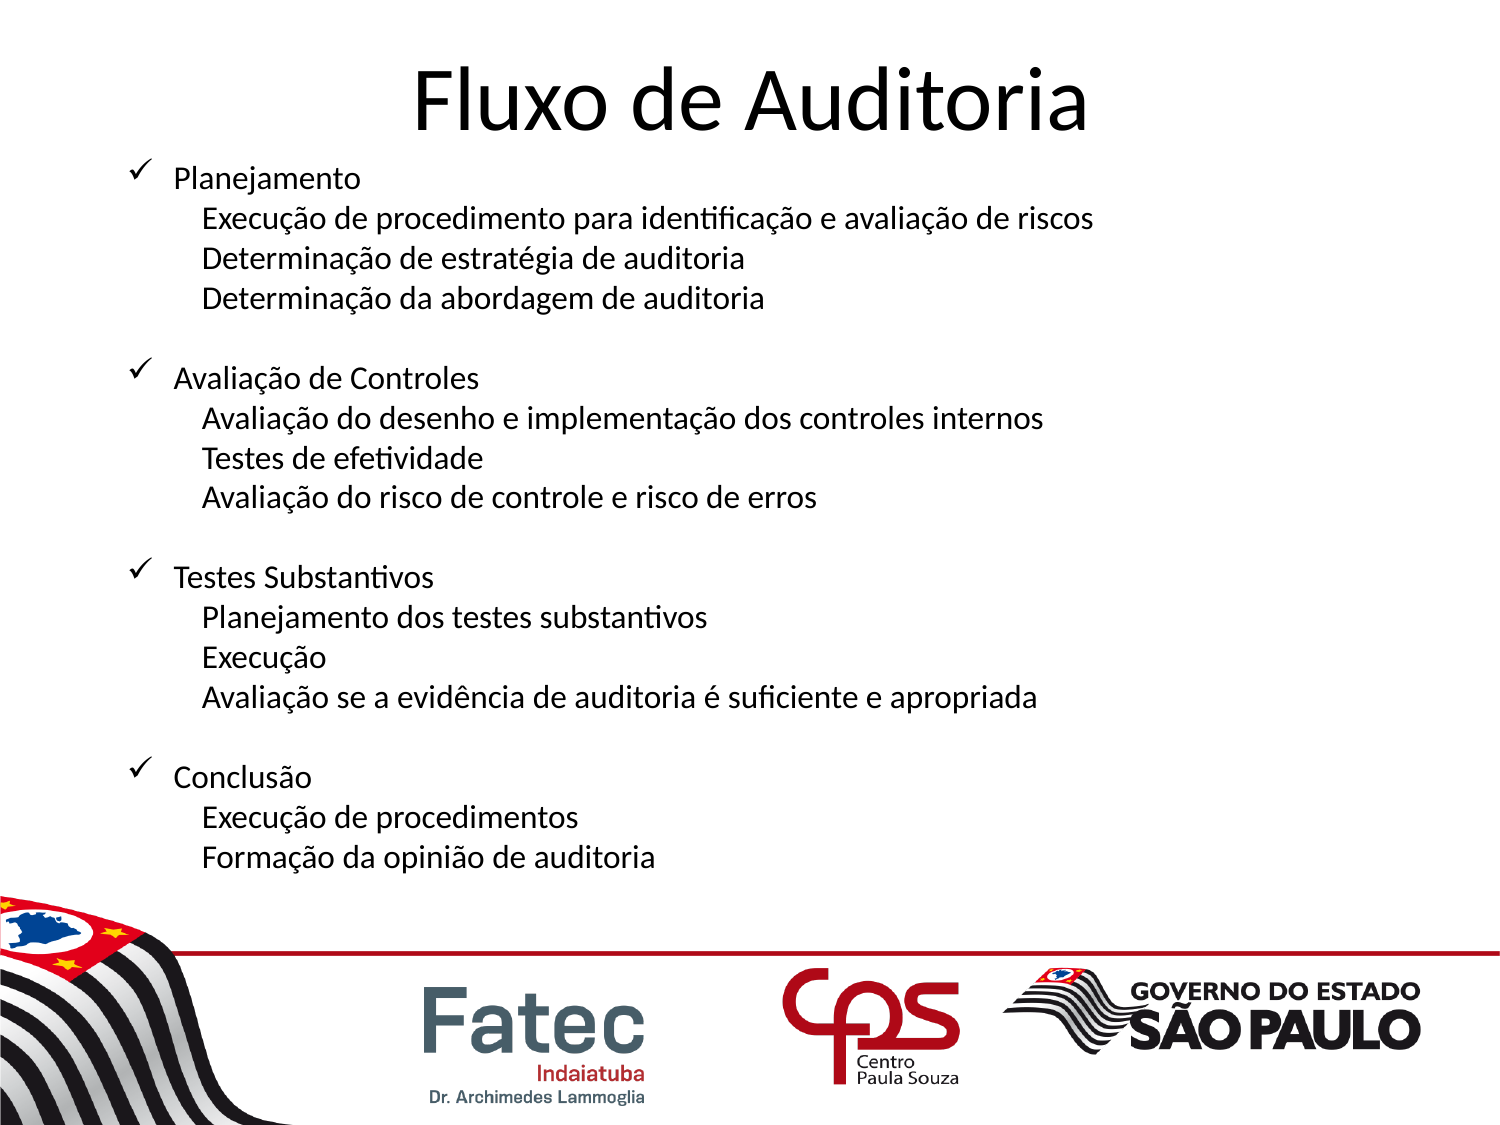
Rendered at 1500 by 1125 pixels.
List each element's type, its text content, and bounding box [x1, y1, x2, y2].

picture [0, 896, 1500, 1125]
text_box Planejamento Execução de procedimento para identificação e avaliação de riscos Determinação de estratégia de auditoria Determinação da abordagem de auditoria Avaliação de Controles Avaliação do desenho e implementação dos controles internos Testes de efetividade Avaliação do risco de controle e risco de erros Testes Substantivos Planejamento dos testes substantivos Execução Avaliação se a evidência de auditoria é suficiente e apropriada Conclusão Execução de procedimentos Formação da opinião de auditoria [112, 148, 1307, 883]
title Fluxo de Auditoria [76, 0, 1427, 188]
